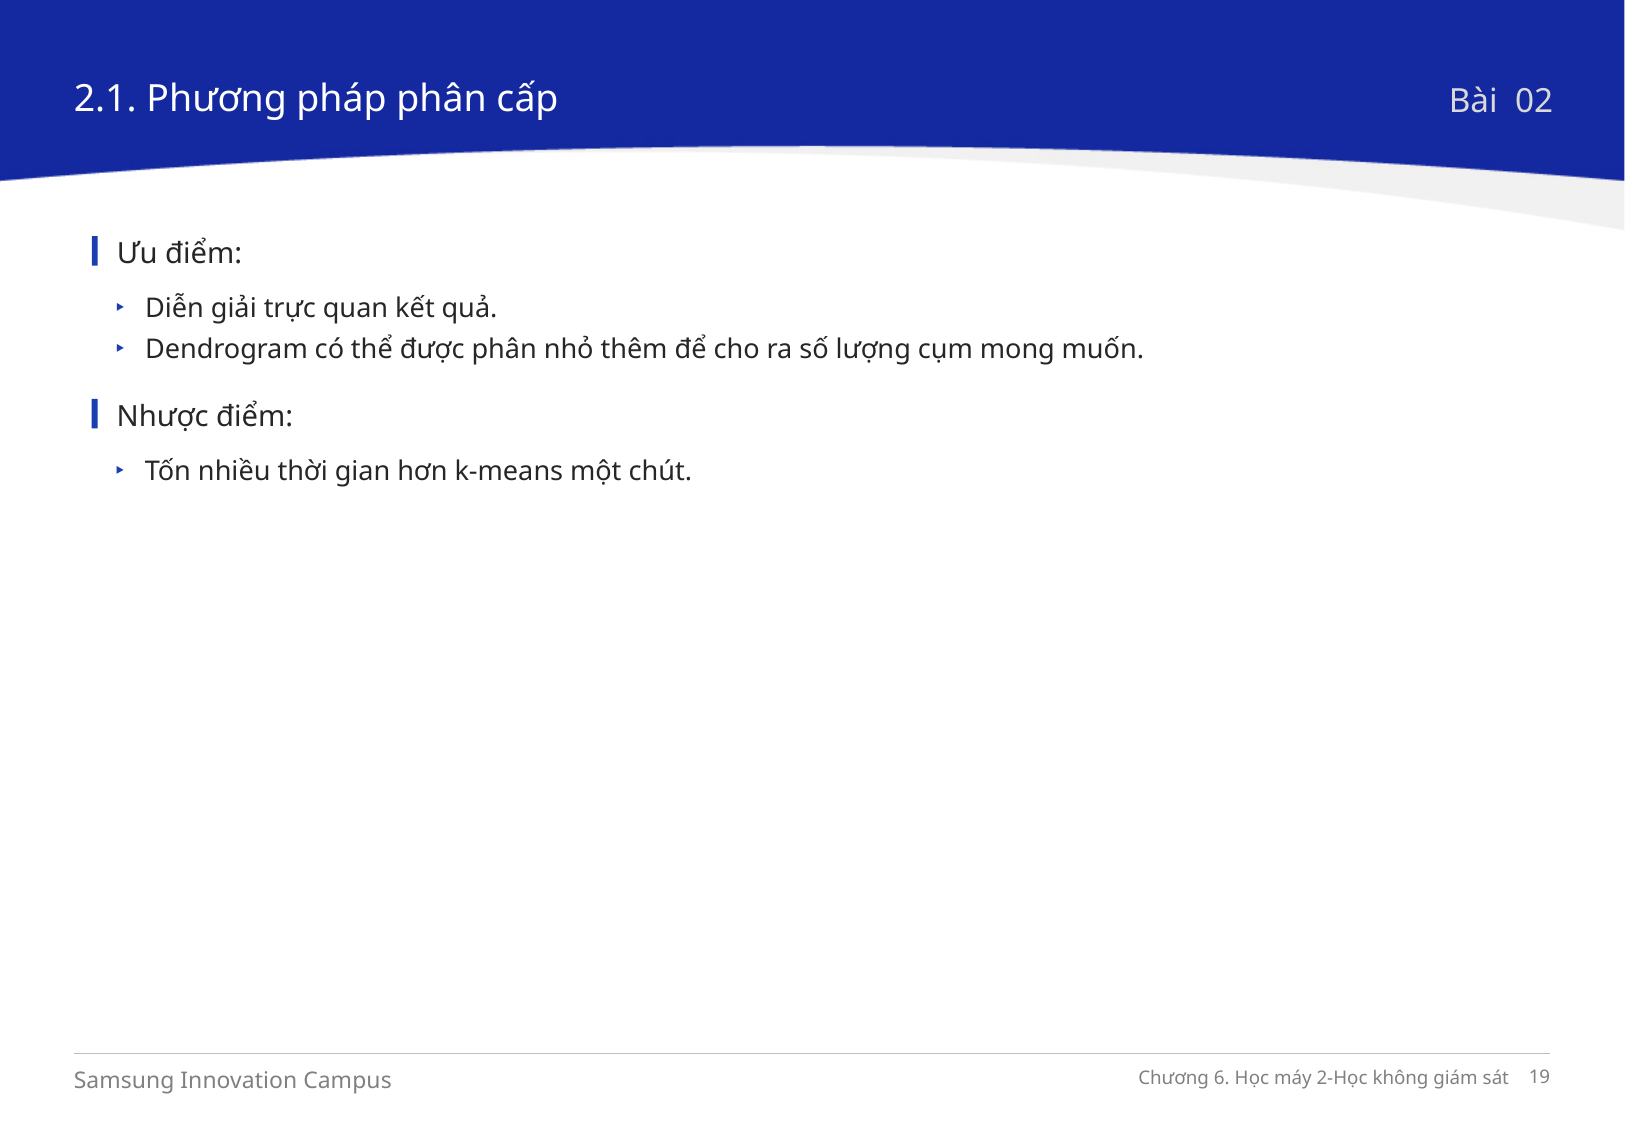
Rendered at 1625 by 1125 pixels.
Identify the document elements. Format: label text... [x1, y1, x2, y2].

text_box Tốn nhiều thời gian hơn k-means một chút. [114, 441, 1532, 499]
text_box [73, 73, 1554, 120]
picture [0, 0, 1625, 1125]
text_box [91, 234, 1533, 270]
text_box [91, 397, 1533, 433]
text_box Diễn giải trực quan kết quả. Dendrogram có thể được phân nhỏ thêm để cho ra số lượng cụm mong muốn. [114, 278, 1532, 377]
